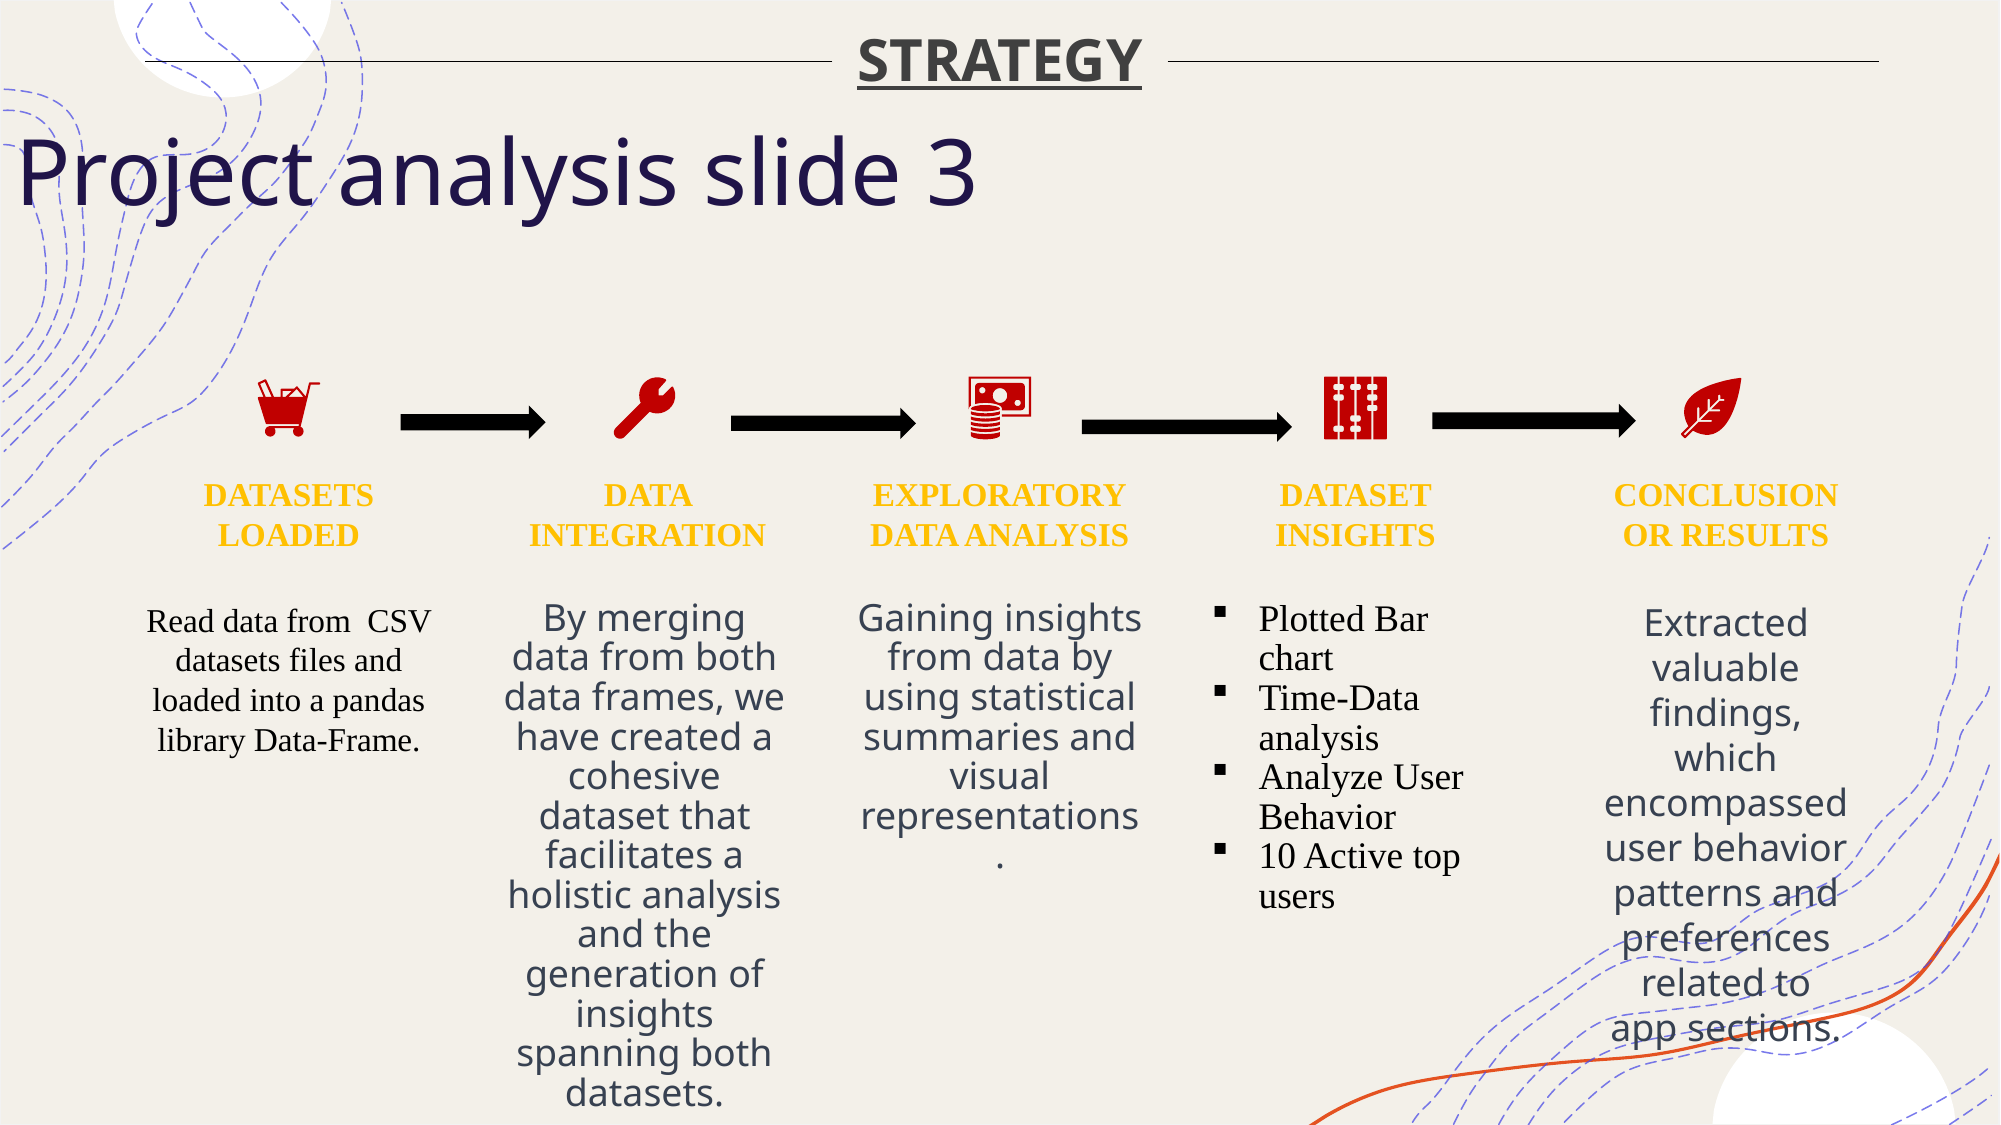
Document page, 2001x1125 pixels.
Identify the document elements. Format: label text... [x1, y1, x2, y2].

text_box [1081, 412, 1292, 442]
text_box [968, 376, 1032, 440]
text_box EXPLORATORYDATA ANALYSIS [867, 473, 1133, 554]
text_box [731, 407, 917, 440]
text_box DATA INTEGRATION [525, 473, 771, 554]
text_box [1432, 403, 1636, 438]
text_box [400, 405, 546, 440]
text_box Read data from CSV datasets files and loaded into a pandas library Data-Frame. [145, 599, 433, 758]
text_box Plotted Bar chart Time-Data analysis Analyze User Behavior 10 Active top users [1211, 599, 1500, 996]
text_box Extracted valuable findings, which encompassed user behavior patterns and preferences related to app sections. [1603, 599, 1849, 1050]
text_box Gaining insights from data by using statistical summaries and visual representations. [856, 599, 1144, 877]
text_box DATASET INSIGHTS [1242, 473, 1468, 554]
text_box STRATEGY [37, 31, 1963, 165]
title Project analysis slide 3 [0, 59, 1725, 278]
text_box By merging data from both data frames, we have created a cohesive dataset that facilitates a holistic analysis and the generation of insights spanning both datasets. [500, 599, 789, 1114]
text_box CONCLUSION OR RESULTS [1603, 473, 1849, 554]
text_box [613, 377, 676, 439]
text_box [1681, 377, 1742, 439]
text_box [1323, 376, 1387, 440]
text_box [257, 379, 321, 437]
text_box DATASETS LOADED [176, 473, 402, 554]
